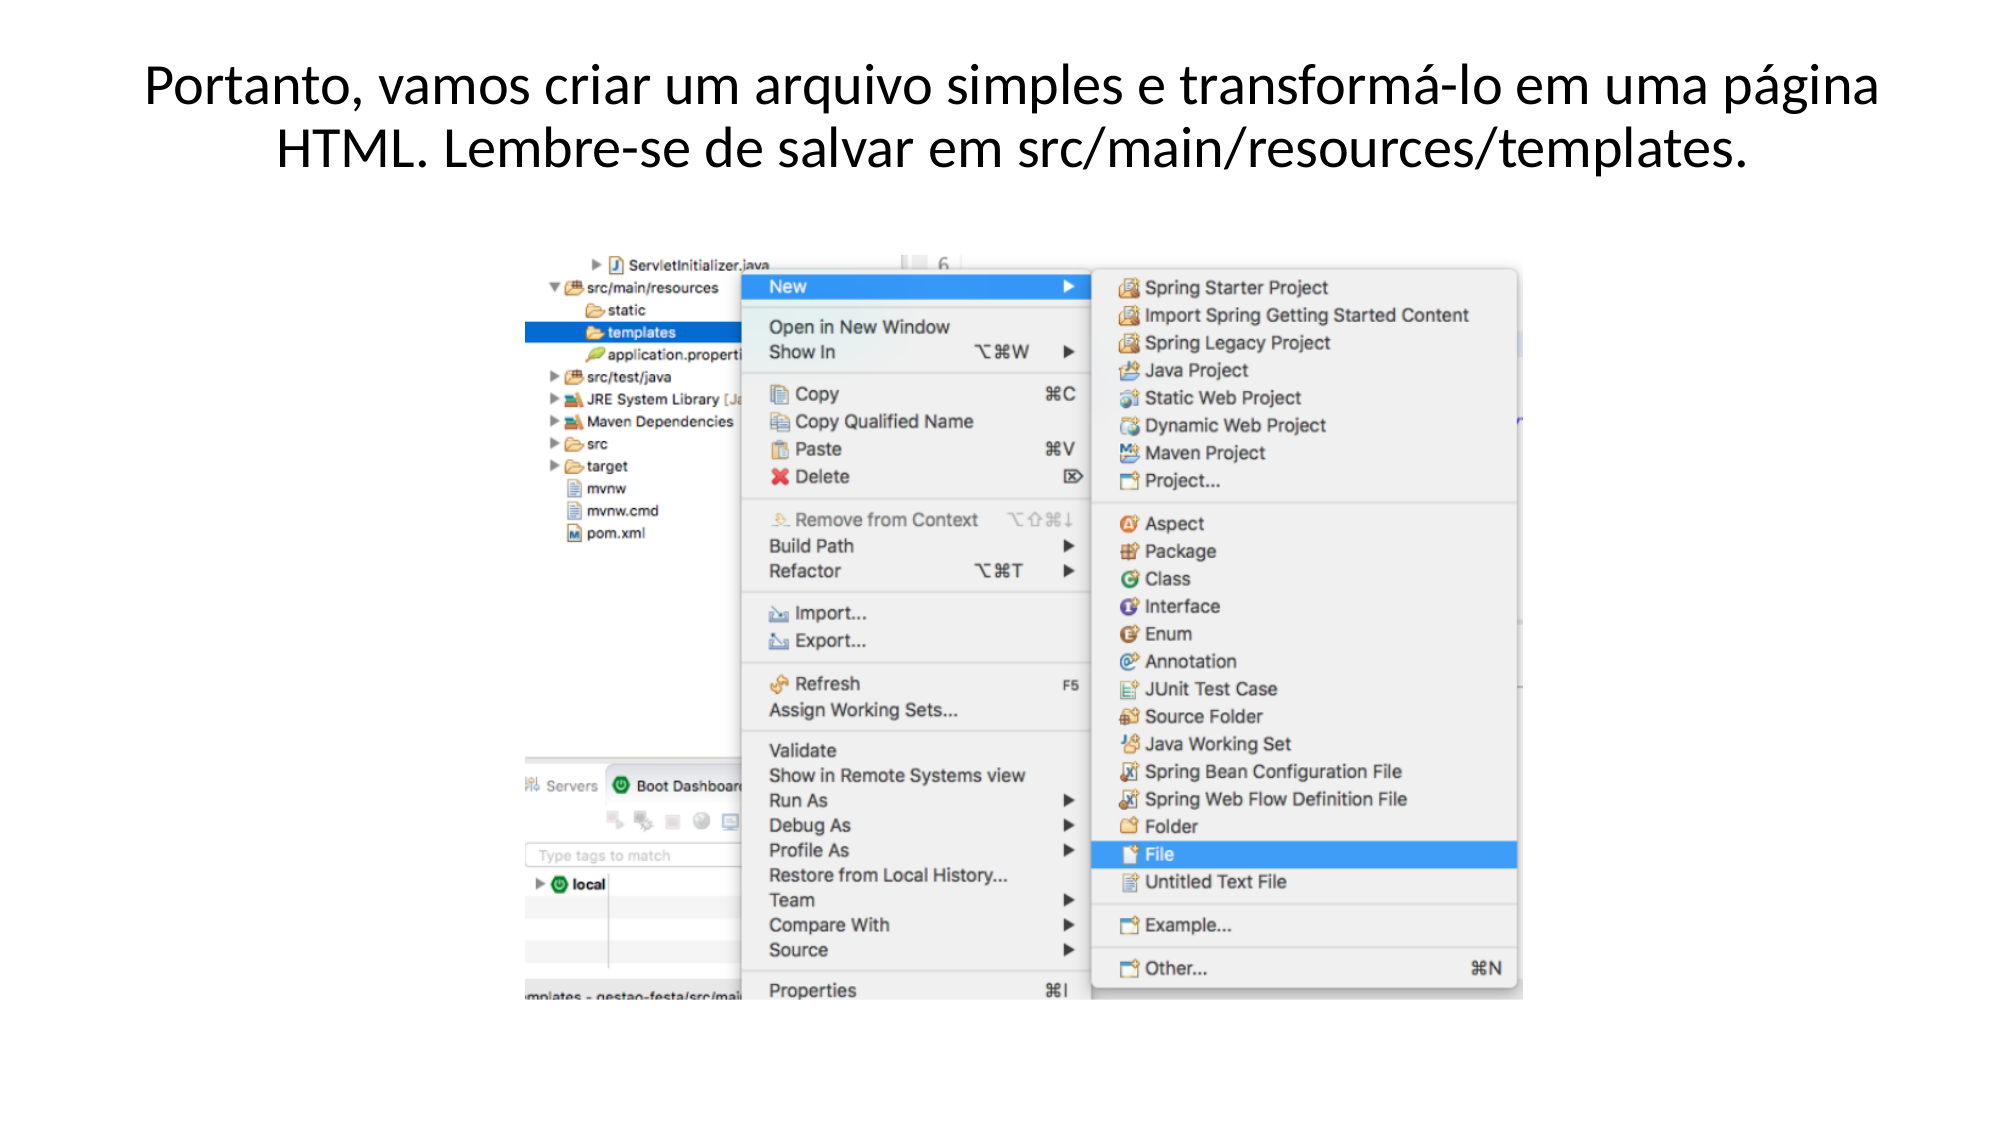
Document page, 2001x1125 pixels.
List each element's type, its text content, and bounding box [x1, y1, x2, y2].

picture [524, 243, 1524, 1002]
list Portanto, vamos criar um arquivo simples e transformá-lo em uma página HTML. Lembre-se de salvar em src/main/resources/templates. [61, 47, 1965, 208]
